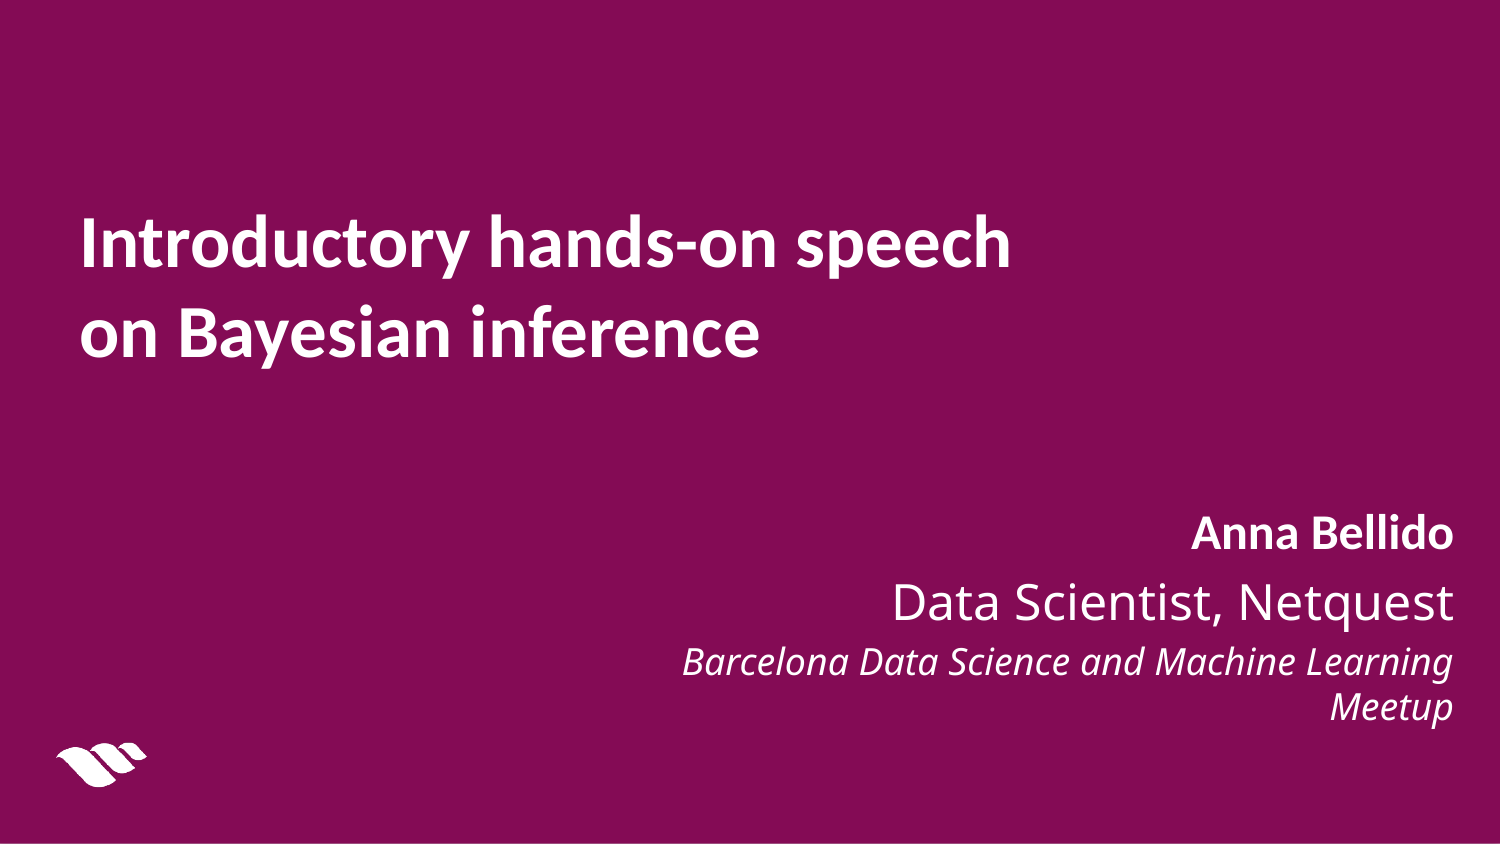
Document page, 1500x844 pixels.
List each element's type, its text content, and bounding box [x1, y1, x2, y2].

picture [53, 740, 148, 788]
text_box Anna Bellido Data Scientist, Netquest Barcelona Data Science and Machine Learning Meetup [549, 492, 1470, 718]
list Introductory hands-on speech on Bayesian inference [64, 185, 1058, 399]
